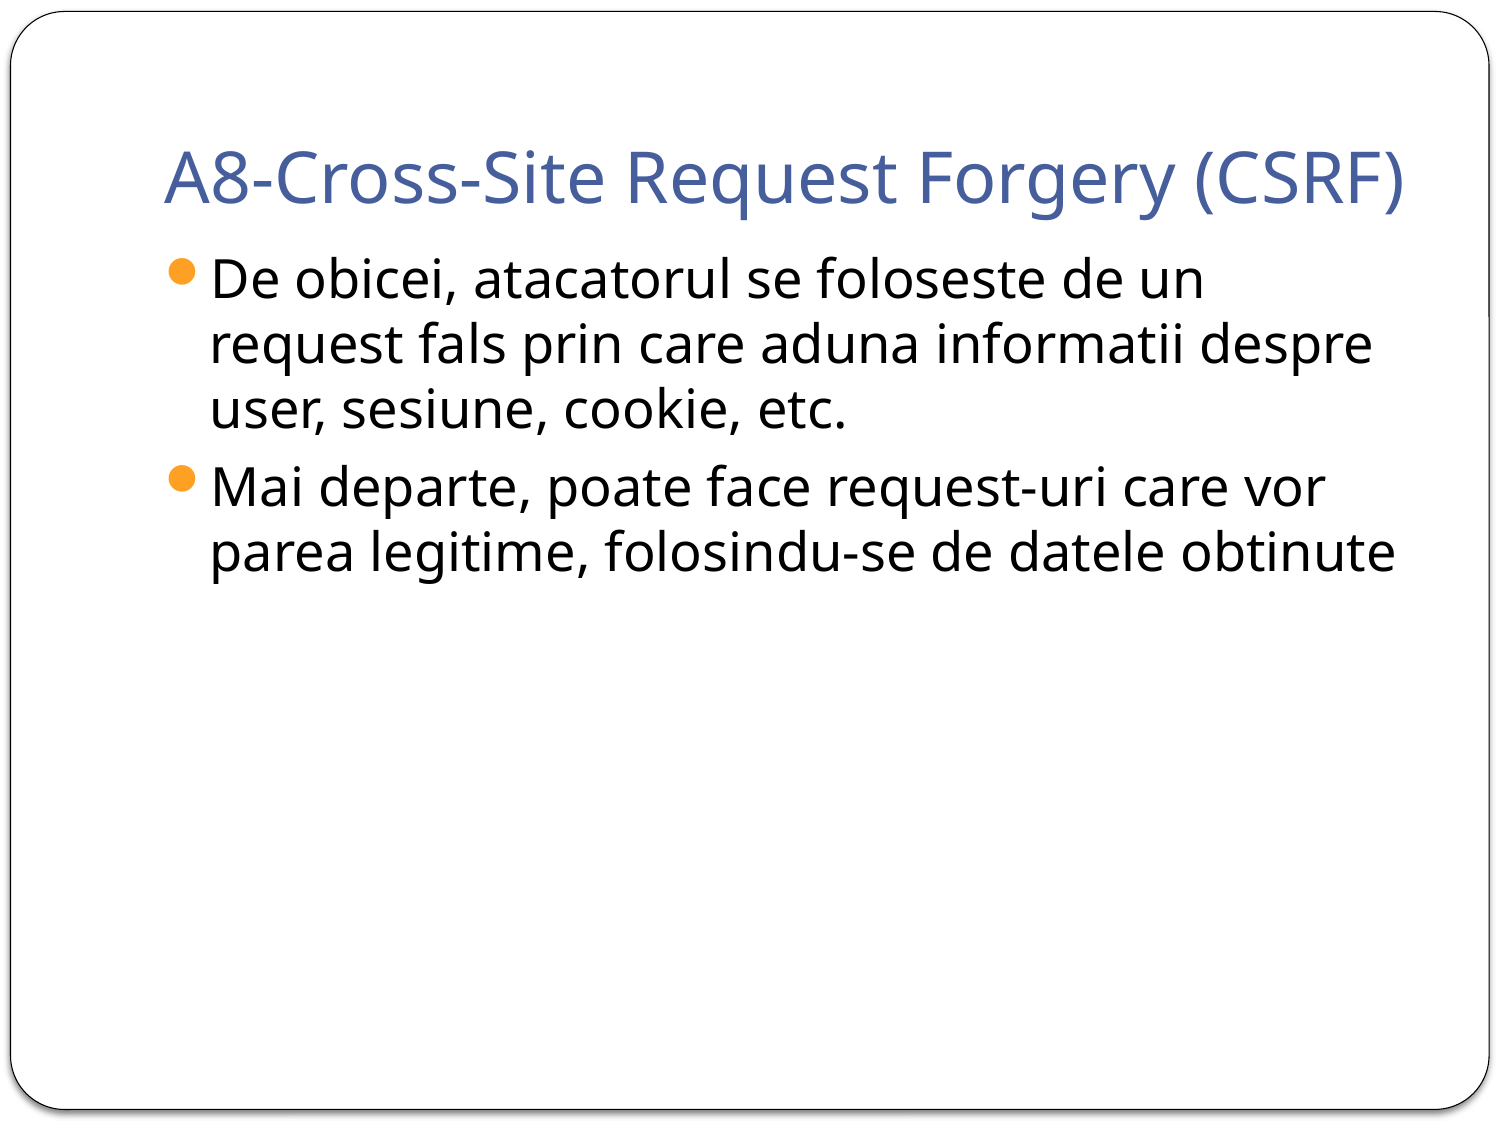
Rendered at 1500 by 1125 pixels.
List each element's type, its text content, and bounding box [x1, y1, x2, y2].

list De obicei, atacatorul se foloseste de un request fals prin care aduna informatii despre user, sesiune, cookie, etc. Mai departe, poate face request-uri care vor parea legitime, folosindu-se de datele obtinute [150, 237, 1425, 988]
title A8-Cross-Site Request Forgery (CSRF) [150, 45, 1425, 233]
